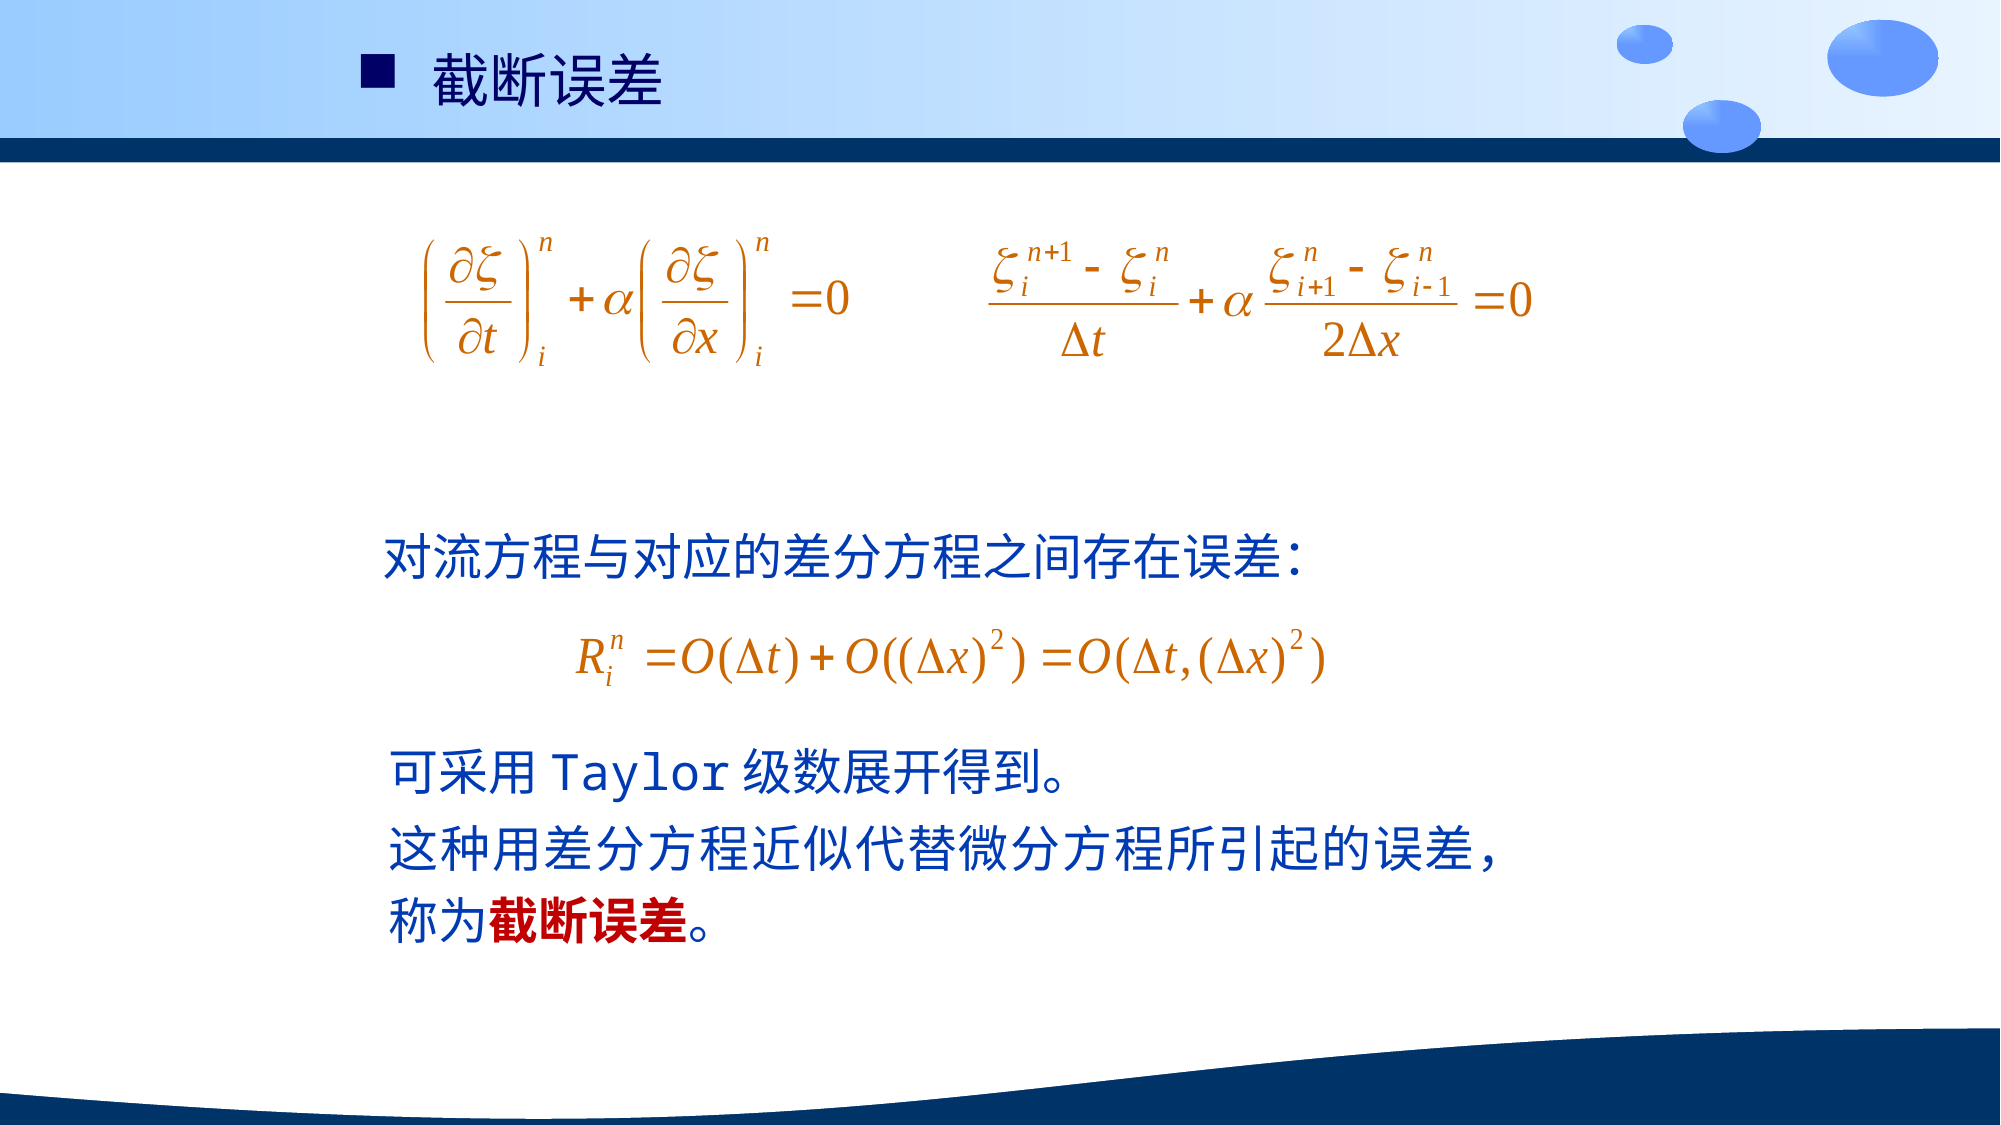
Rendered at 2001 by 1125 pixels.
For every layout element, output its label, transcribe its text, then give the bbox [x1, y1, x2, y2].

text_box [414, 216, 854, 375]
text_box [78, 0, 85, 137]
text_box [980, 227, 1537, 365]
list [566, 616, 1332, 696]
list 对流方程与对应的差分方程之间存在误差： [367, 505, 1426, 1125]
text_box 可采用Taylor级数展开得到。 这种用差分方程近似代替微分方程所引起的误差，称为截断误差。 [373, 721, 1543, 958]
text_box 截断误差 [341, 36, 770, 122]
